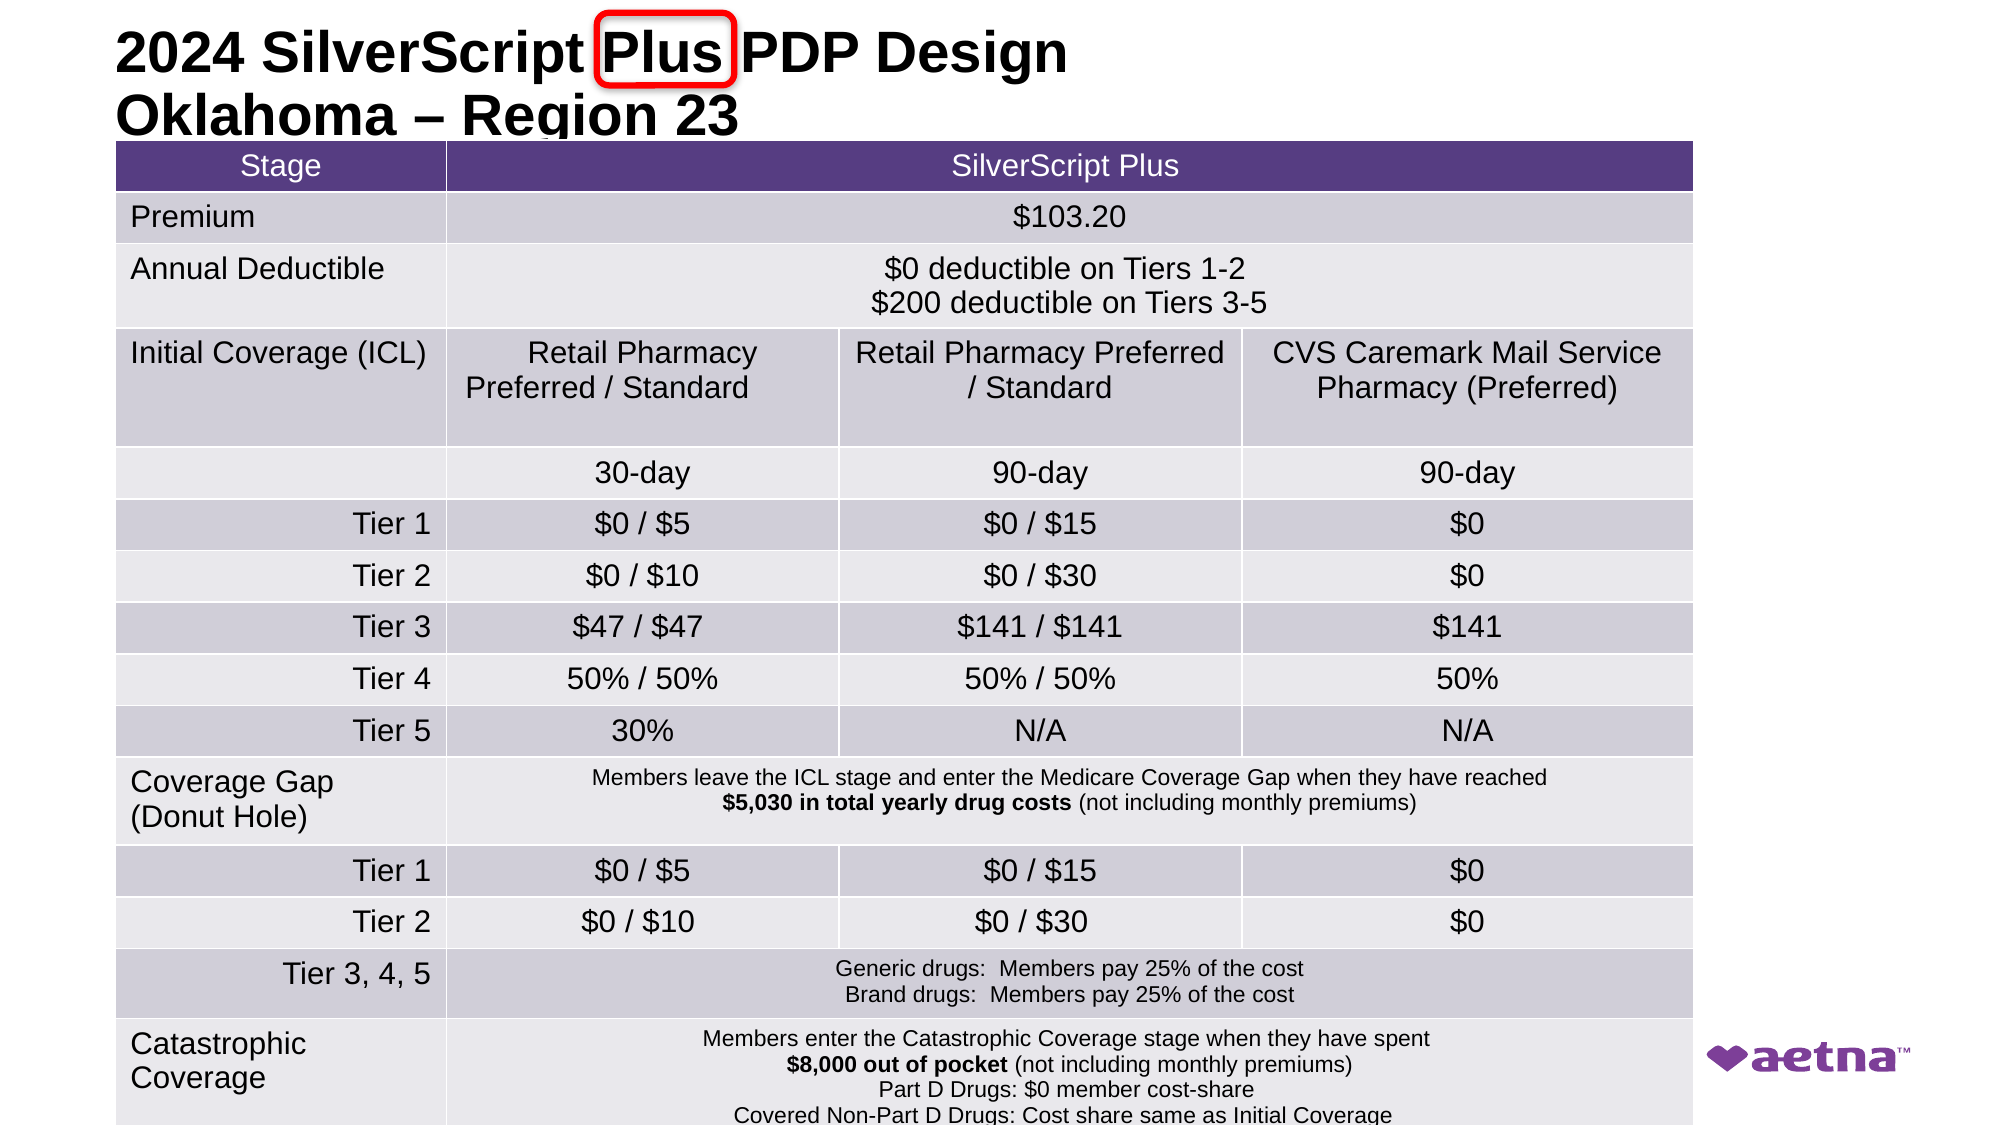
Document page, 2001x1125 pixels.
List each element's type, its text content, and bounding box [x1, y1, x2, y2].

table_cell 30% [447, 706, 838, 756]
title 2024 SilverScript Plus PDP Design Oklahoma – Region 23 [733, 22, 1305, 88]
table_cell Tier 3 [116, 603, 446, 653]
table_cell 50% / 50% [447, 655, 838, 705]
text_box [596, 11, 736, 87]
table_cell Retail Pharmacy Preferred / Standard [840, 329, 1241, 446]
table_cell Tier 2 [116, 898, 446, 948]
table_cell $141 [1243, 603, 1693, 653]
title 2024 SilverScript Plus PDP Design Oklahoma – Region 23 [115, 22, 596, 88]
table_cell Annual Deductible [116, 244, 446, 327]
table_cell Tier 1 [116, 500, 446, 550]
table_cell Retail Pharmacy Preferred / Standard [447, 329, 838, 446]
table_cell Tier 2 [116, 551, 446, 601]
table_cell Tier 1 [116, 846, 446, 896]
table_cell $0 [1243, 551, 1693, 601]
table_cell $0 [1243, 500, 1693, 550]
table_cell $0 [1243, 898, 1693, 948]
table_cell N/A [840, 706, 1241, 756]
table_cell Initial Coverage (ICL) [116, 329, 446, 446]
table_cell $0 / $10 [447, 898, 838, 948]
table_cell 50% [1243, 655, 1693, 705]
table_cell $0 / $30 [840, 551, 1241, 601]
table_cell Generic drugs: Members pay 25% of the cost Brand drugs: Members pay 25% of the cost [447, 949, 1693, 1018]
table_cell 50% / 50% [840, 655, 1241, 705]
table_cell 30-day [447, 448, 838, 498]
table_cell N/A [1243, 706, 1693, 756]
table_cell Members leave the ICL stage and enter the Medicare Coverage Gap when they have reached $5,030 in total yearly drug costs (not including monthly premiums) [447, 758, 1693, 844]
table_cell $47 / $47 [447, 603, 838, 653]
table_cell $0 / $15 [840, 846, 1241, 896]
table_cell Coverage Gap (Donut Hole) [116, 758, 446, 844]
table_header SilverScript Plus [447, 141, 1693, 191]
table_cell Tier 5 [116, 706, 446, 756]
table_cell $0 / $10 [447, 551, 838, 601]
table_cell 90-day [1243, 448, 1693, 498]
table_cell Members enter the Catastrophic Coverage stage when they have spent $8,000 out of pocket (not including monthly premiums) Part D Drugs: $0 member cost-share Covered Non-Part D Drugs: Cost share same as Initial Coverage [447, 1019, 1693, 1125]
table_cell Catastrophic Coverage [116, 1019, 446, 1125]
table_cell $141 / $141 [840, 603, 1241, 653]
table_cell $0 [1243, 846, 1693, 896]
table_cell Premium [116, 193, 446, 243]
table_cell $0 / $15 [840, 500, 1241, 550]
table_cell $0 / $5 [447, 500, 838, 550]
table_cell $0 / $5 [447, 846, 838, 896]
table_cell [116, 448, 446, 498]
table_cell $103.20 [447, 193, 1693, 243]
table_cell Tier 4 [116, 655, 446, 705]
table_cell $0 / $30 [840, 898, 1241, 948]
table_cell 90-day [840, 448, 1241, 498]
table_cell $0 deductible on Tiers 1-2 $200 deductible on Tiers 3-5 [447, 244, 1693, 327]
table_header Stage [116, 141, 446, 191]
table_cell CVS Caremark Mail Service Pharmacy (Preferred) [1243, 329, 1693, 446]
table_cell Tier 3, 4, 5 [116, 949, 446, 1018]
